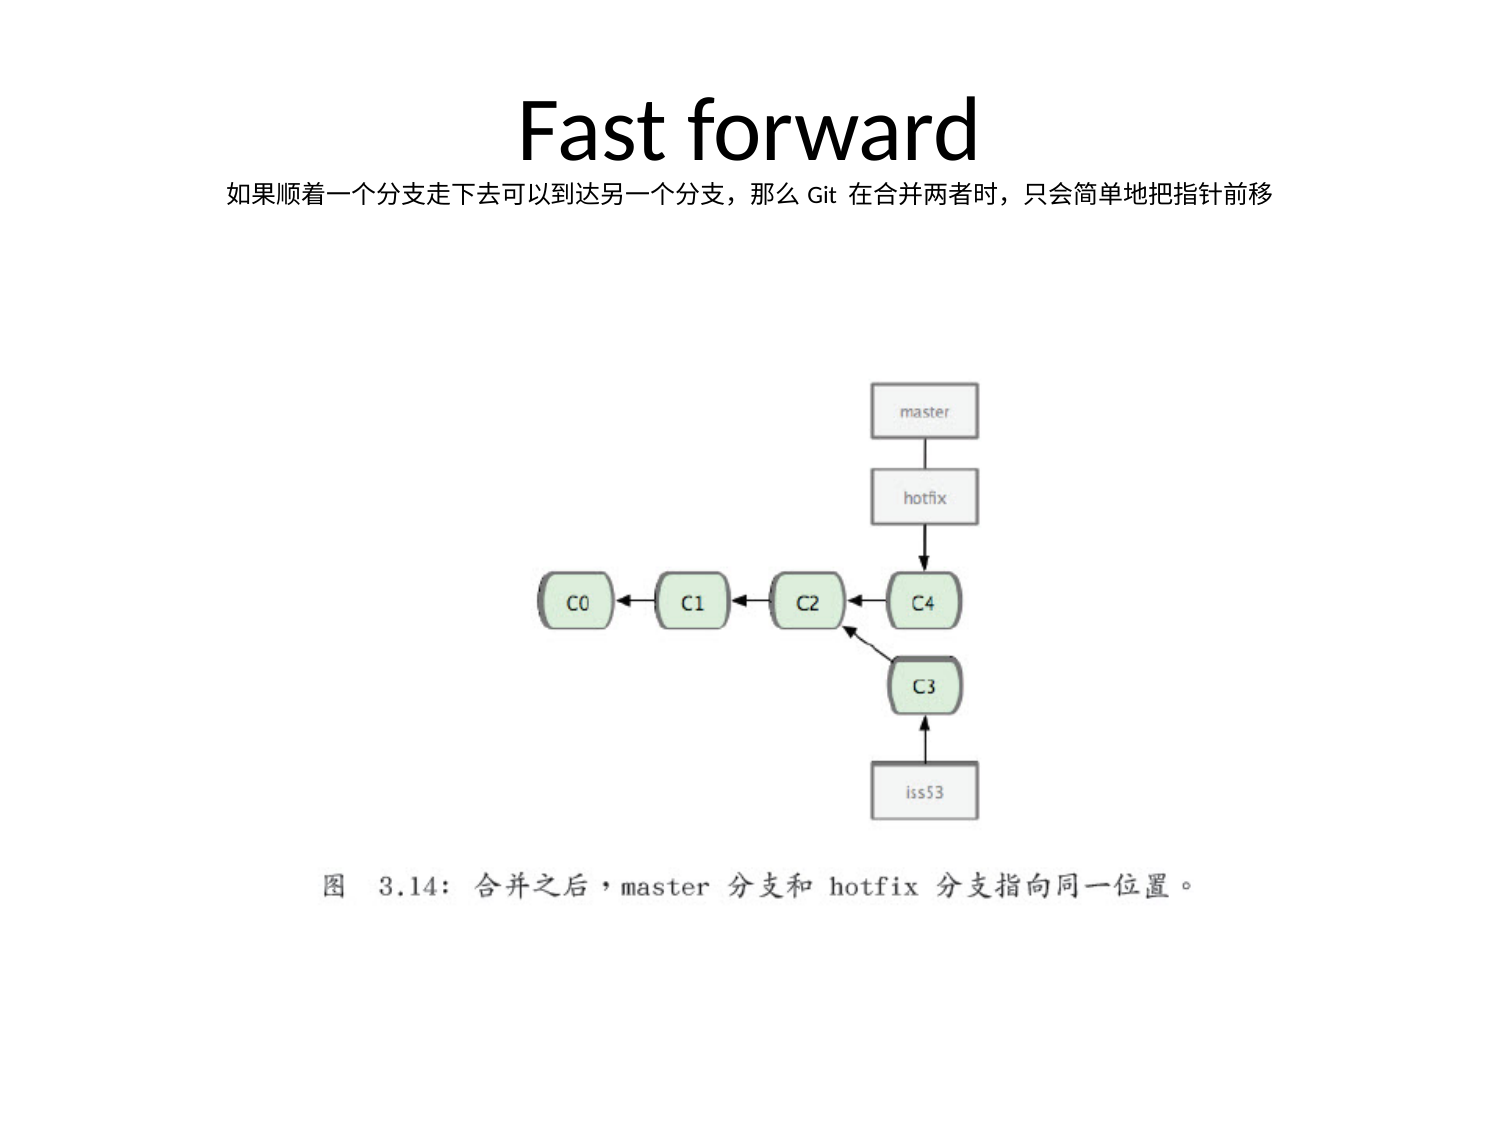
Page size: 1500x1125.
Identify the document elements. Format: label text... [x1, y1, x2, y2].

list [281, 354, 1219, 913]
title Fast forward 如果顺着一个分支走下去可以到达另一个分支，那么Git 在合并两者时，只会简单地把指针前移 [75, 45, 1425, 233]
